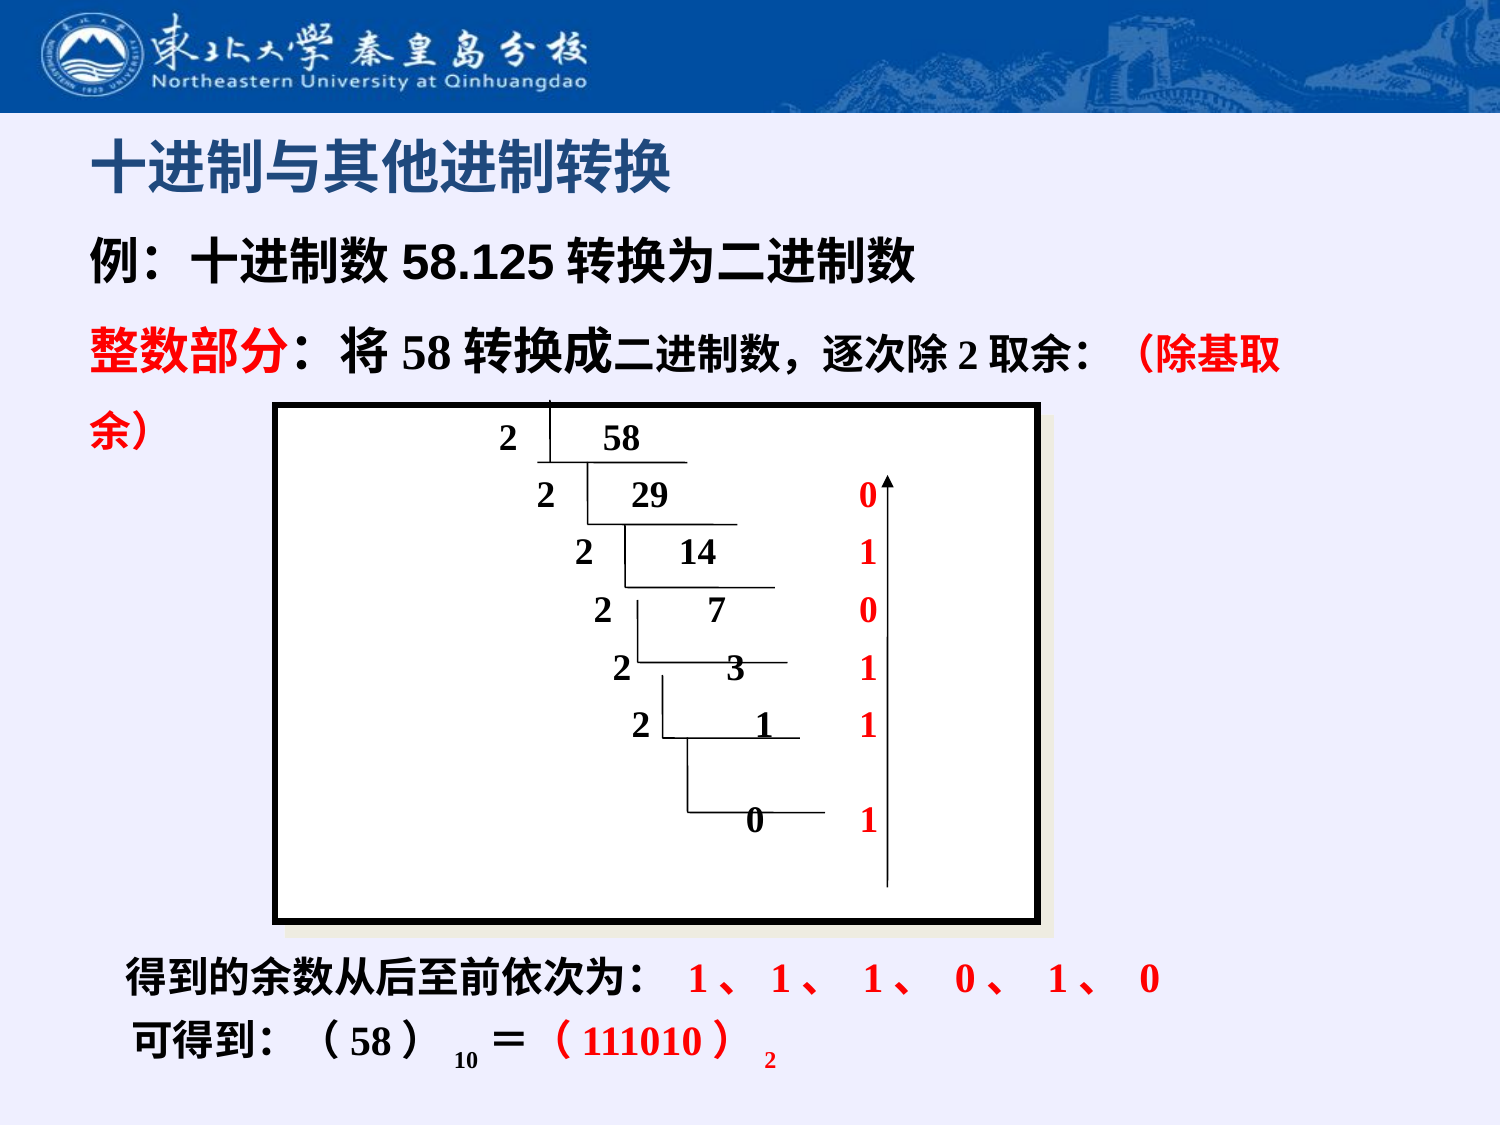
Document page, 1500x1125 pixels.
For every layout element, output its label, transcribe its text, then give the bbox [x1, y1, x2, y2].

text_box 2 58 2 29 0 2 14 1 2 7 0 2 3 1 2 1 1 0 1 [274, 405, 1038, 922]
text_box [537, 399, 688, 463]
text_box [881, 474, 894, 888]
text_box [587, 461, 738, 525]
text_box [687, 737, 826, 813]
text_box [637, 599, 788, 663]
text_box 十进制与其他进制转换 例：十进制数58.125转换为二进制数 整数部分：将58转换成二进制数，逐次除2取余：（除基取余） [75, 87, 1313, 463]
picture [0, 0, 1500, 113]
text_box 得到的余数从后至前依次为： 1、1、 1、 0、 1、 0 可得到：（58）10＝（111010）2 [87, 923, 1213, 1081]
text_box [662, 674, 801, 739]
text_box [624, 524, 776, 588]
